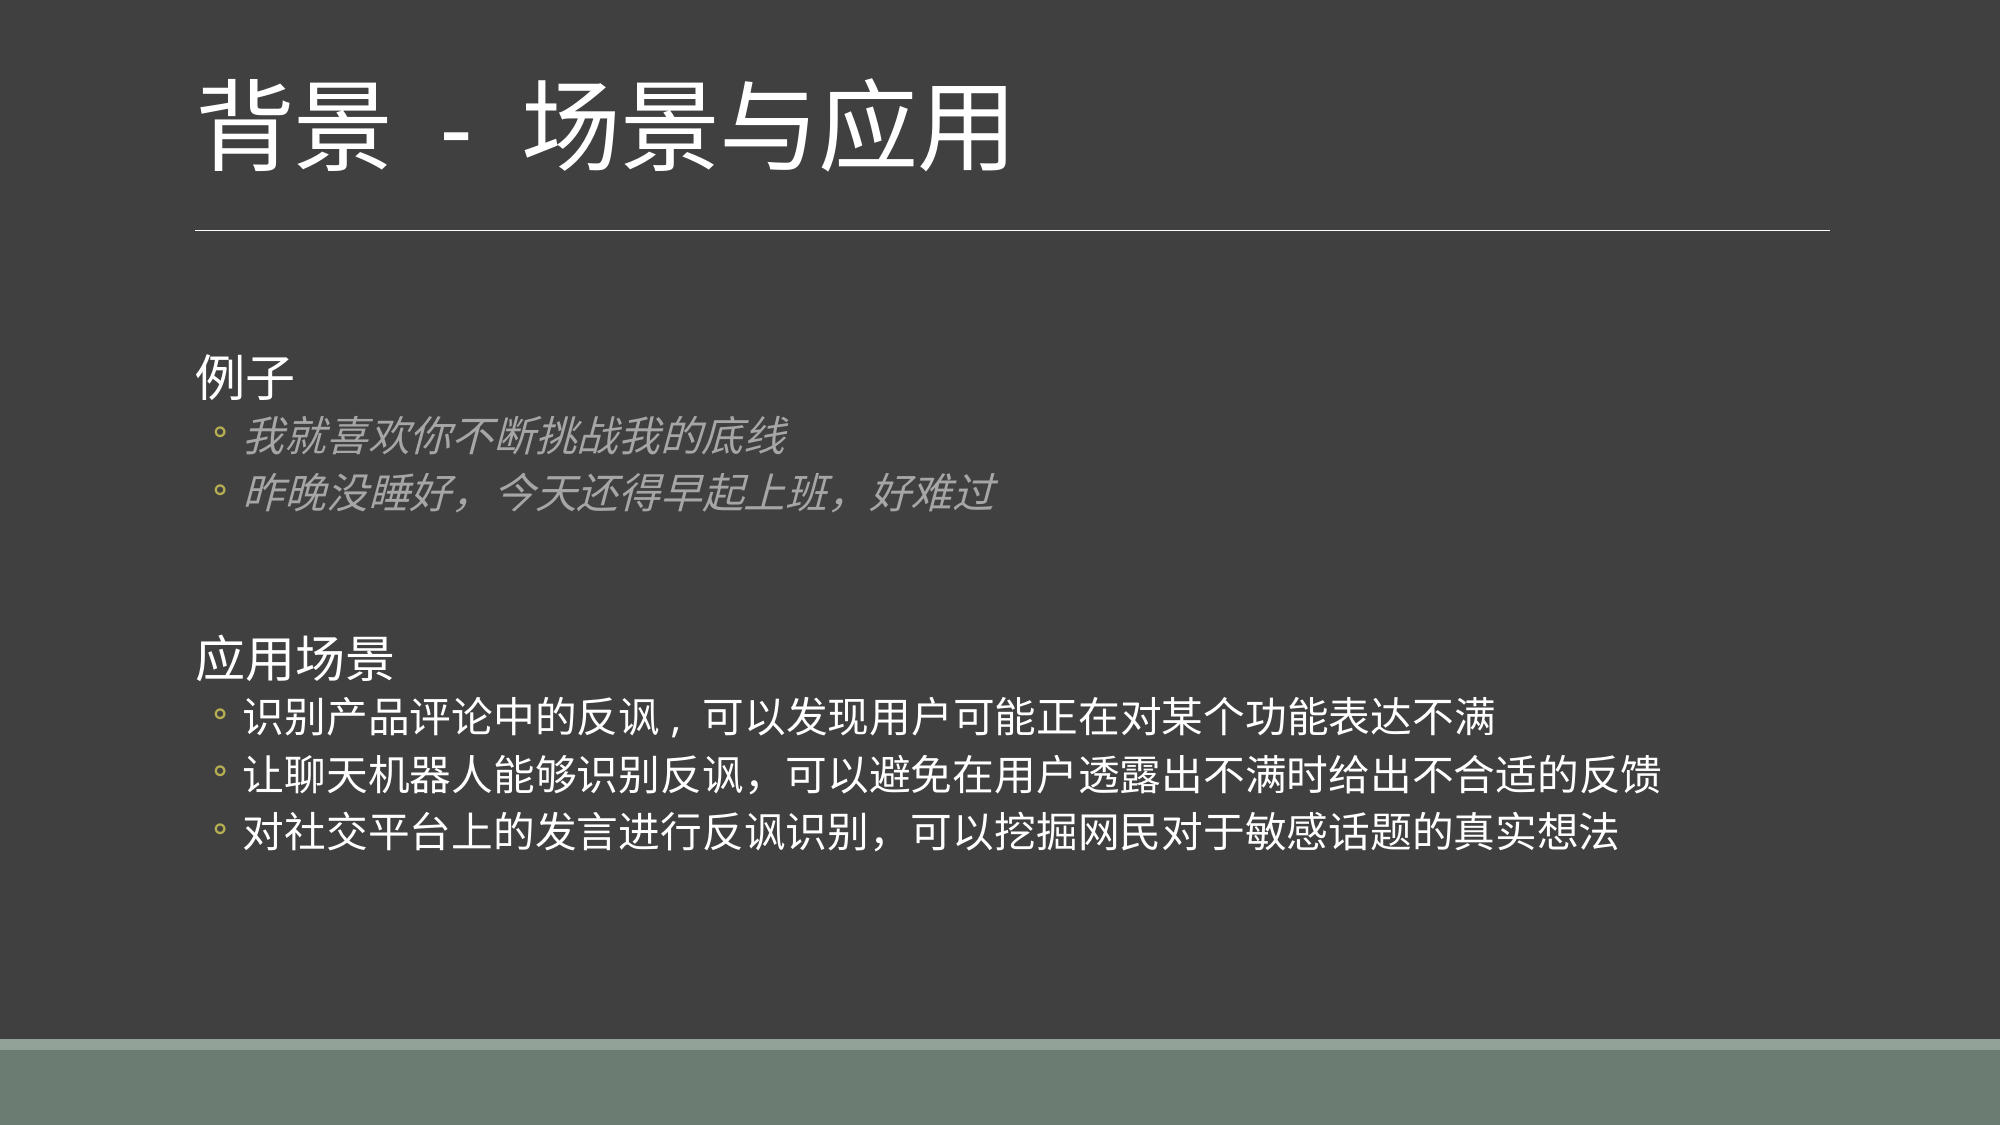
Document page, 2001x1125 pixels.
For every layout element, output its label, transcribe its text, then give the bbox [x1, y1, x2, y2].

title 背景 - 场景与应用 [180, 0, 1830, 192]
list 例子 我就喜欢你不断挑战我的底线 昨晚没睡好，今天还得早起上班，好难过 应用场景 识别产品评论中的反讽, 可以发现用户可能正在对某个功能表达不满 让聊天机器人能够识别反讽，可以避免在用户透露出不满时给出不合适的反馈 对社交平台上的发言进行反讽识别，可以挖掘网民对于敏感话题的真实想法 [180, 256, 1830, 963]
